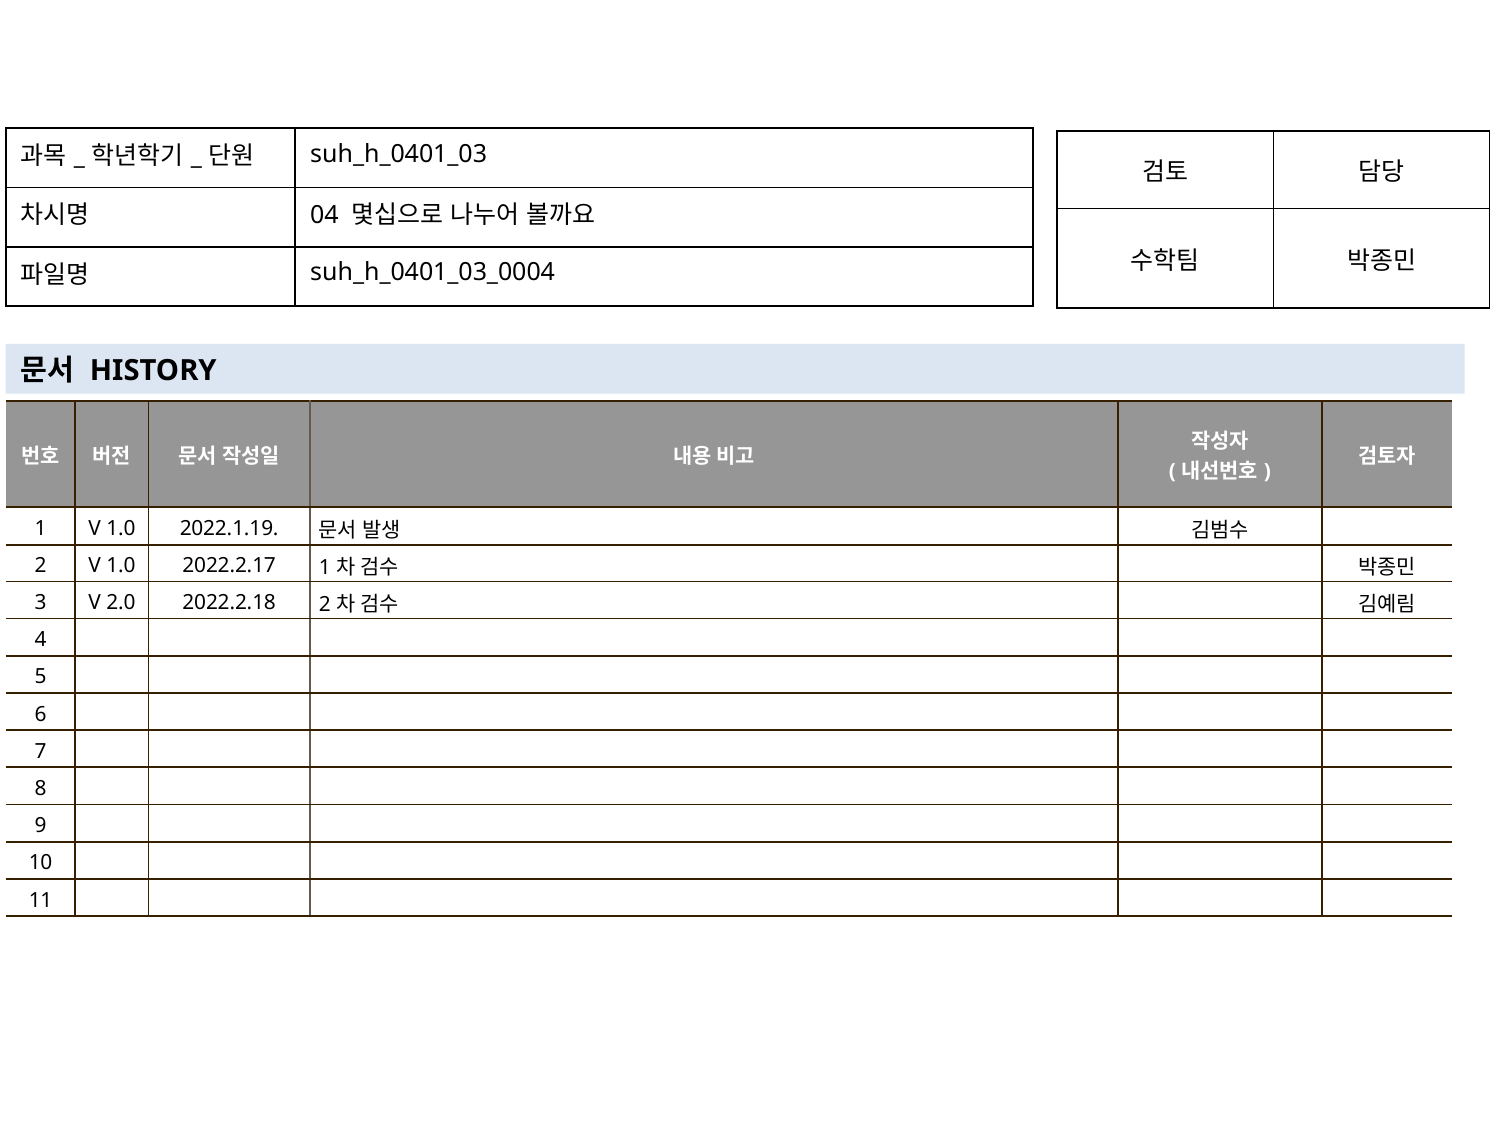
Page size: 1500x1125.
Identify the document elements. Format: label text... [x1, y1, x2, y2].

table_cell [149, 694, 309, 729]
table_cell [1323, 805, 1452, 841]
table_cell V 1.0 [76, 508, 148, 544]
table_cell V 1.0 [76, 546, 148, 581]
table_cell [1119, 805, 1321, 841]
table_cell [311, 880, 1117, 915]
table_cell 1차 검수 [311, 546, 1117, 581]
table_cell 2022.1.19. [149, 508, 309, 544]
table_cell [76, 619, 148, 655]
table_cell [1119, 880, 1321, 915]
table_cell V 2.0 [76, 582, 148, 618]
table_header suh_h_0401_03 [296, 129, 1032, 187]
table_header 과목_학년학기_단원 [7, 129, 294, 187]
table_cell 4 [6, 619, 74, 655]
table_cell 6 [6, 694, 74, 729]
table_cell [311, 843, 1117, 878]
table_cell 김범수 [1119, 508, 1321, 544]
text_box 문서 HISTORY [5, 343, 1465, 394]
table_cell 7 [6, 731, 74, 766]
table_cell [76, 657, 148, 692]
table_header 담당 [1274, 132, 1489, 208]
table_cell 박종민 [1274, 209, 1489, 307]
table_cell 5 [6, 657, 74, 692]
table_cell [76, 731, 148, 766]
table_cell 3 [6, 582, 74, 618]
table_cell [311, 768, 1117, 804]
table_cell [1119, 657, 1321, 692]
table_cell [149, 657, 309, 692]
table_cell [76, 805, 148, 841]
table_cell [149, 880, 309, 915]
table_cell 차시명 [7, 188, 294, 246]
table_cell 박종민 [1323, 546, 1452, 581]
table_cell 김예림 [1323, 582, 1452, 618]
table_cell [311, 731, 1117, 766]
table_cell [1323, 694, 1452, 729]
table_cell [149, 768, 309, 804]
table_cell [1119, 546, 1321, 581]
table_cell 9 [6, 805, 74, 841]
table_header 문서 작성일 [149, 402, 309, 506]
table_header 버전 [76, 402, 148, 506]
table_cell 문서 발생 [311, 508, 1117, 544]
table_cell [1323, 508, 1452, 544]
table_cell [1119, 731, 1321, 766]
table_cell [1119, 619, 1321, 655]
table_cell 2022.2.17 [149, 546, 309, 581]
table_header 검토자 [1323, 402, 1452, 506]
table_cell 1 [6, 508, 74, 544]
table_cell [149, 731, 309, 766]
table_cell [76, 768, 148, 804]
table_cell [311, 657, 1117, 692]
table_cell 04 몇십으로 나누어 볼까요 [296, 188, 1032, 246]
table_cell [1119, 582, 1321, 618]
table_cell 수학팀 [1058, 209, 1273, 307]
table_header 검토 [1058, 132, 1273, 208]
table_cell [1323, 731, 1452, 766]
table_cell [149, 805, 309, 841]
table_cell [76, 880, 148, 915]
table_cell [1119, 694, 1321, 729]
table_header 내용 비고 [311, 402, 1117, 506]
table_cell [1323, 768, 1452, 804]
table_cell [1323, 619, 1452, 655]
table_cell 2차 검수 [311, 582, 1117, 618]
table_cell 2022.2.18 [149, 582, 309, 618]
table_cell 8 [6, 768, 74, 804]
table_cell 2 [6, 546, 74, 581]
table_cell suh_h_0401_03_0004 [296, 248, 1032, 305]
table_cell [149, 619, 309, 655]
table_cell [76, 843, 148, 878]
table_cell [311, 619, 1117, 655]
table_header 작성자 (내선번호) [1119, 402, 1321, 506]
table_cell [311, 805, 1117, 841]
table_header 번호 [6, 402, 74, 506]
table_cell [1119, 843, 1321, 878]
table_cell 11 [6, 880, 74, 915]
table_cell [1323, 843, 1452, 878]
table_cell 10 [6, 843, 74, 878]
table_cell [1323, 657, 1452, 692]
table_cell 파일명 [7, 248, 294, 305]
table_cell [149, 843, 309, 878]
table_cell [1119, 768, 1321, 804]
table_cell [311, 694, 1117, 729]
table_cell [76, 694, 148, 729]
table_cell [1323, 880, 1452, 915]
